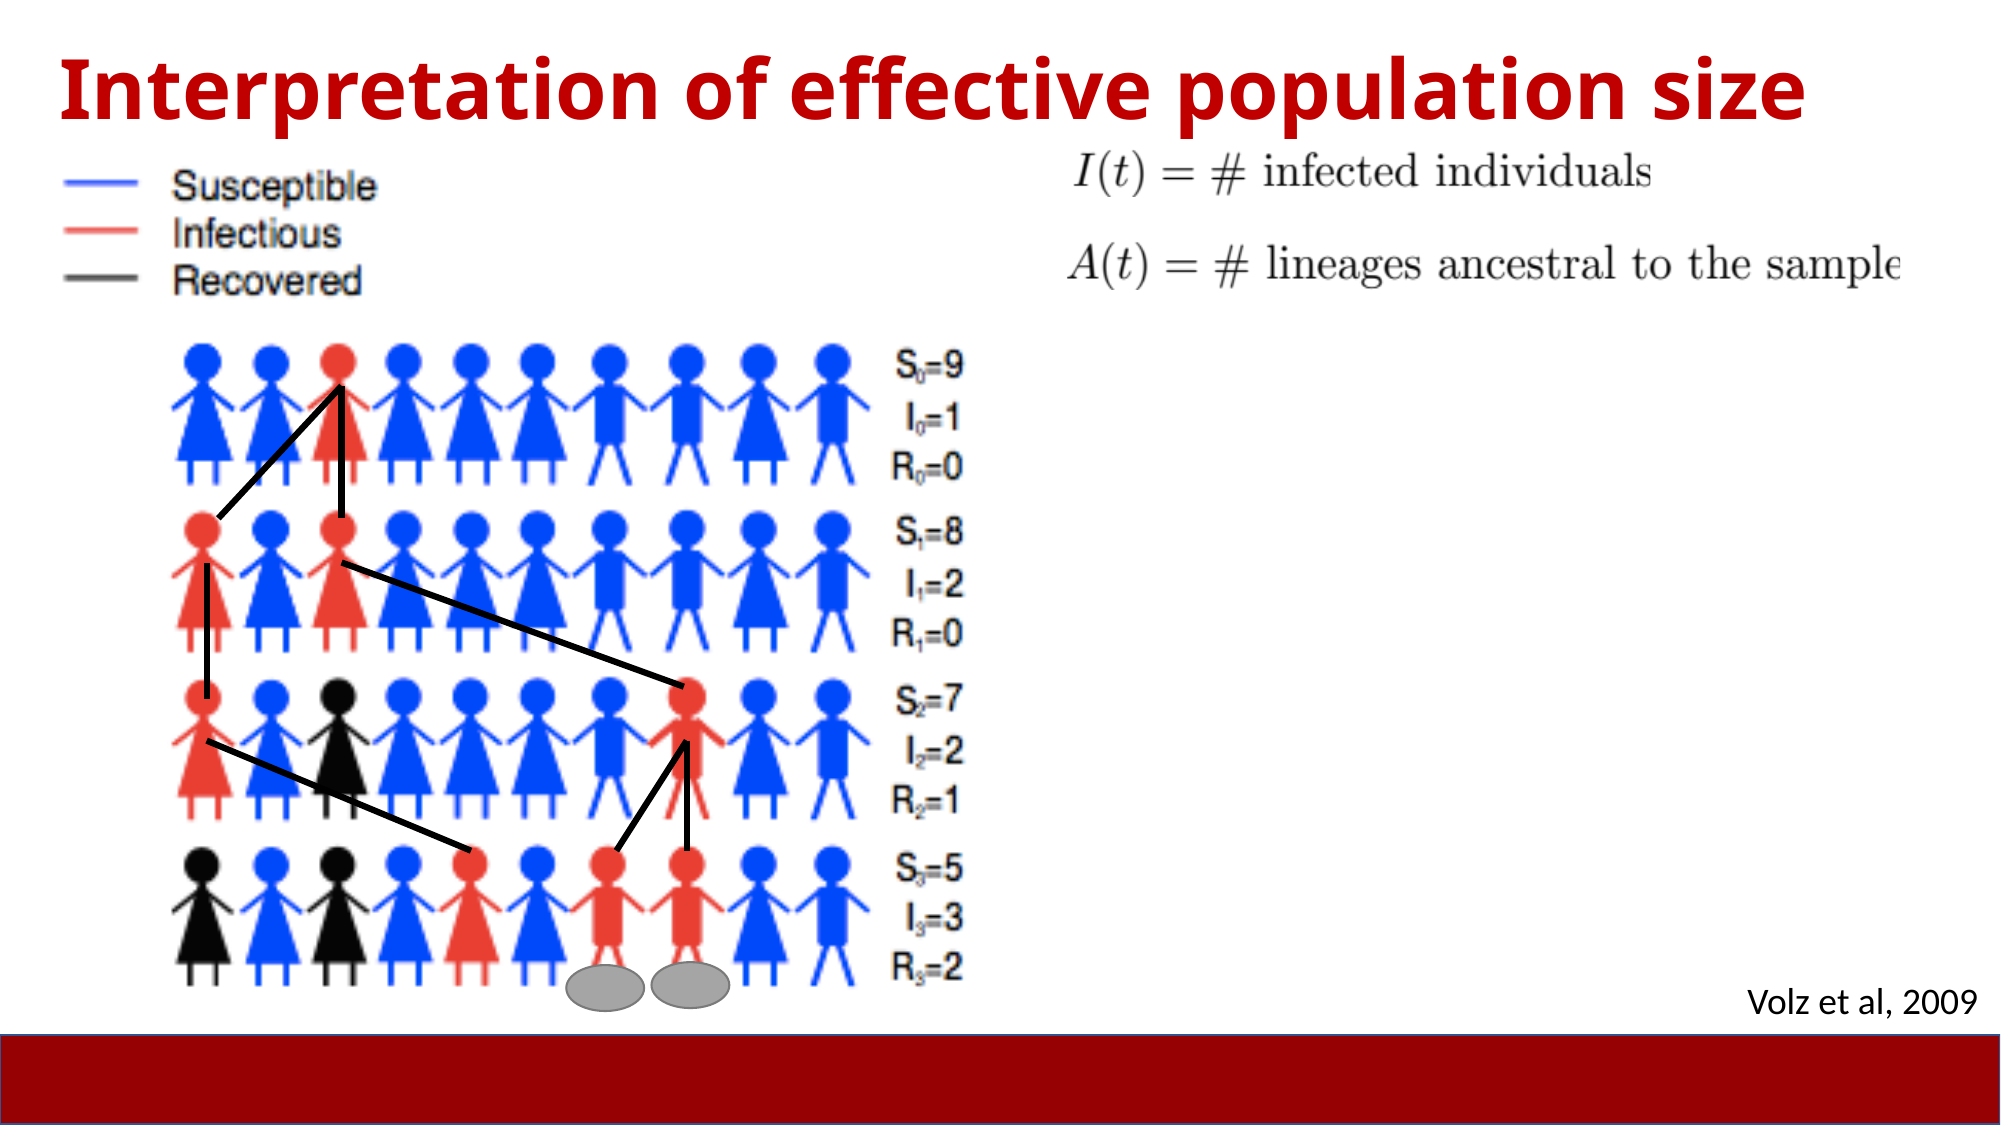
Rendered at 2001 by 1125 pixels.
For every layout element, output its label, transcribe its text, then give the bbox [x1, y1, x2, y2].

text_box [616, 740, 686, 851]
picture [1073, 149, 1651, 197]
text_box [218, 385, 342, 519]
text_box Volz et al, 2009 [1732, 970, 1994, 1030]
picture [44, 149, 981, 1031]
text_box Interpretation of effective population size [44, 36, 1918, 150]
picture [1066, 241, 1901, 290]
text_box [206, 740, 471, 851]
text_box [341, 562, 684, 687]
